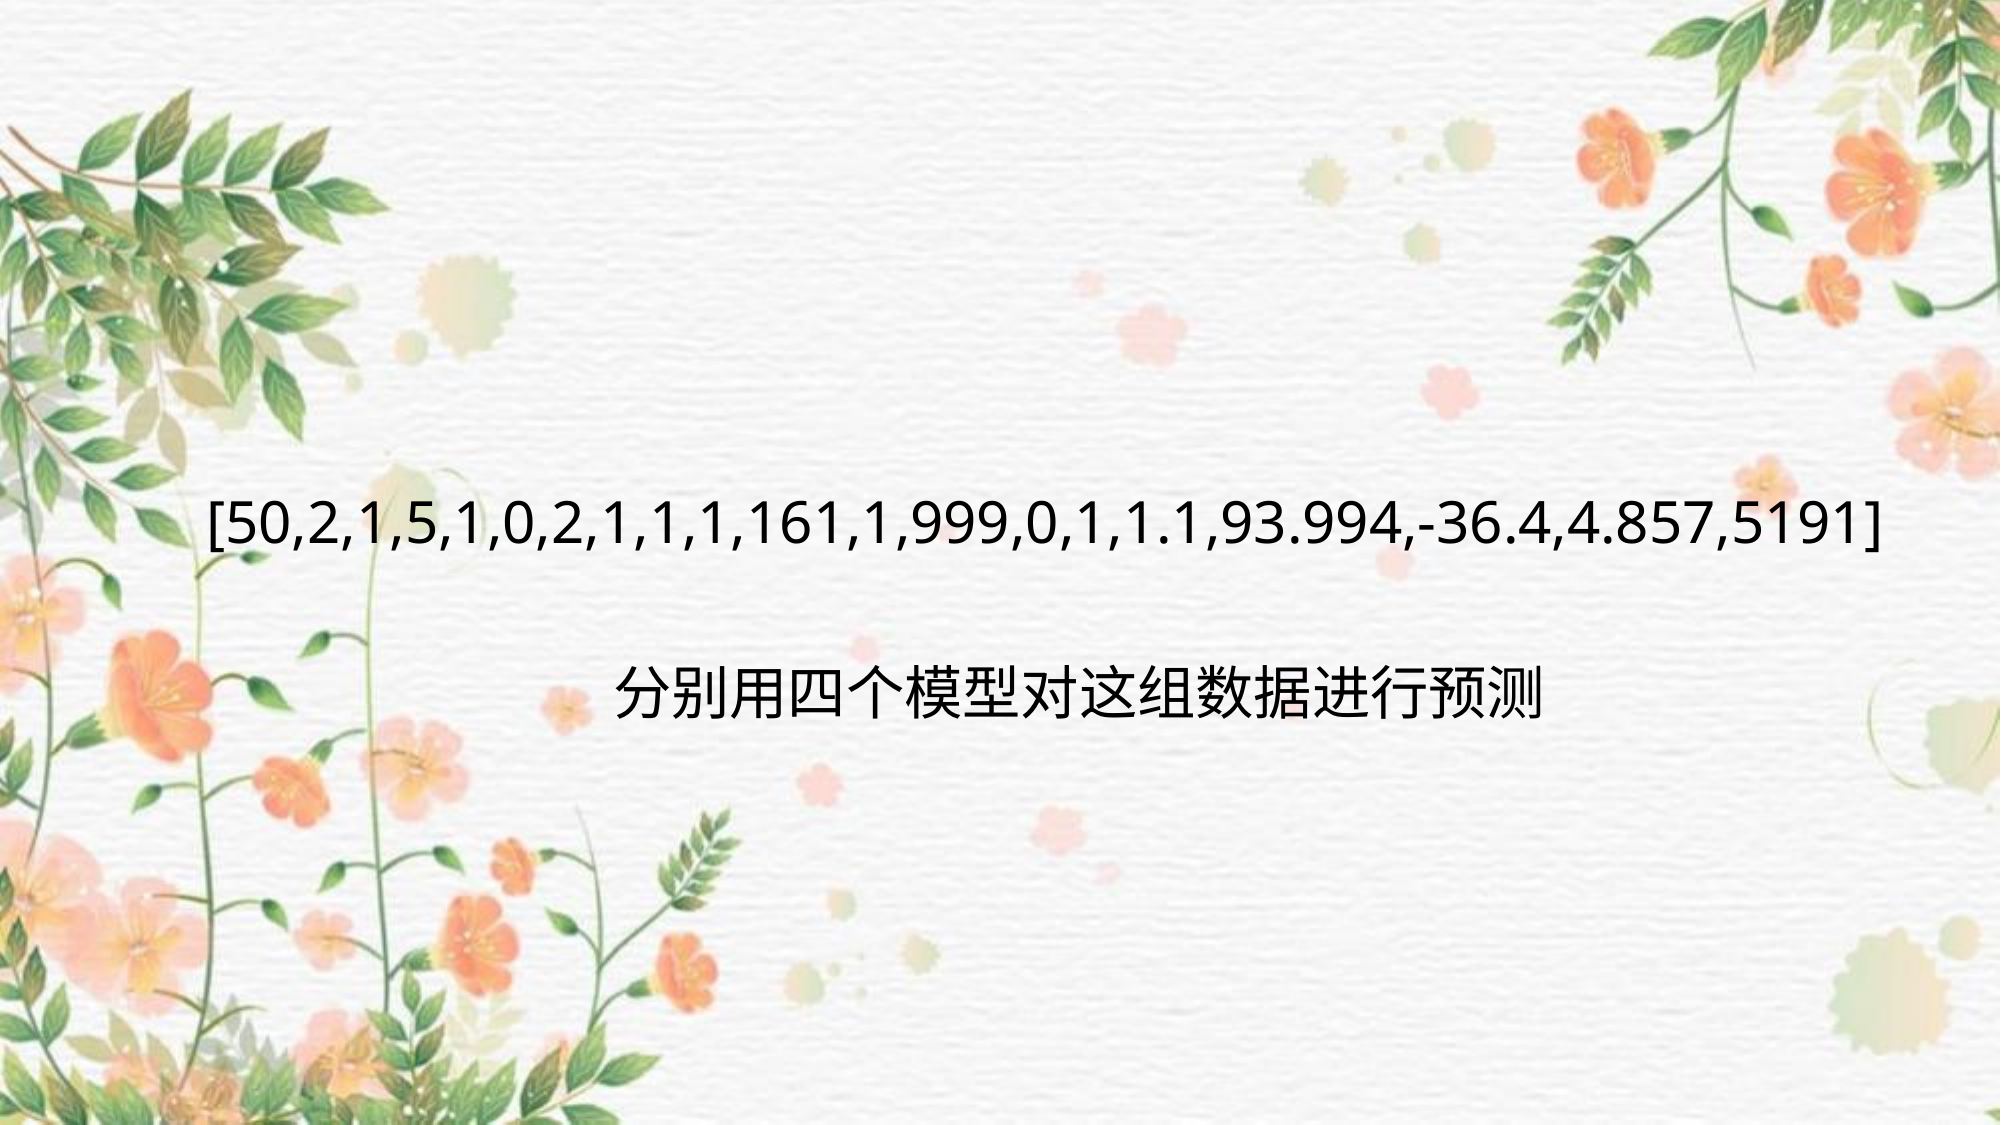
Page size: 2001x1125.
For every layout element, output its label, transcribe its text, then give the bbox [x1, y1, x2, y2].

text_box [50,2,1,5,1,0,2,1,1,1,161,1,999,0,1,1.1,93.994,-36.4,4.857,5191] [191, 477, 1899, 563]
text_box 分别用四个模型对这组数据进行预测 [598, 649, 1561, 735]
picture [0, 0, 2000, 1125]
